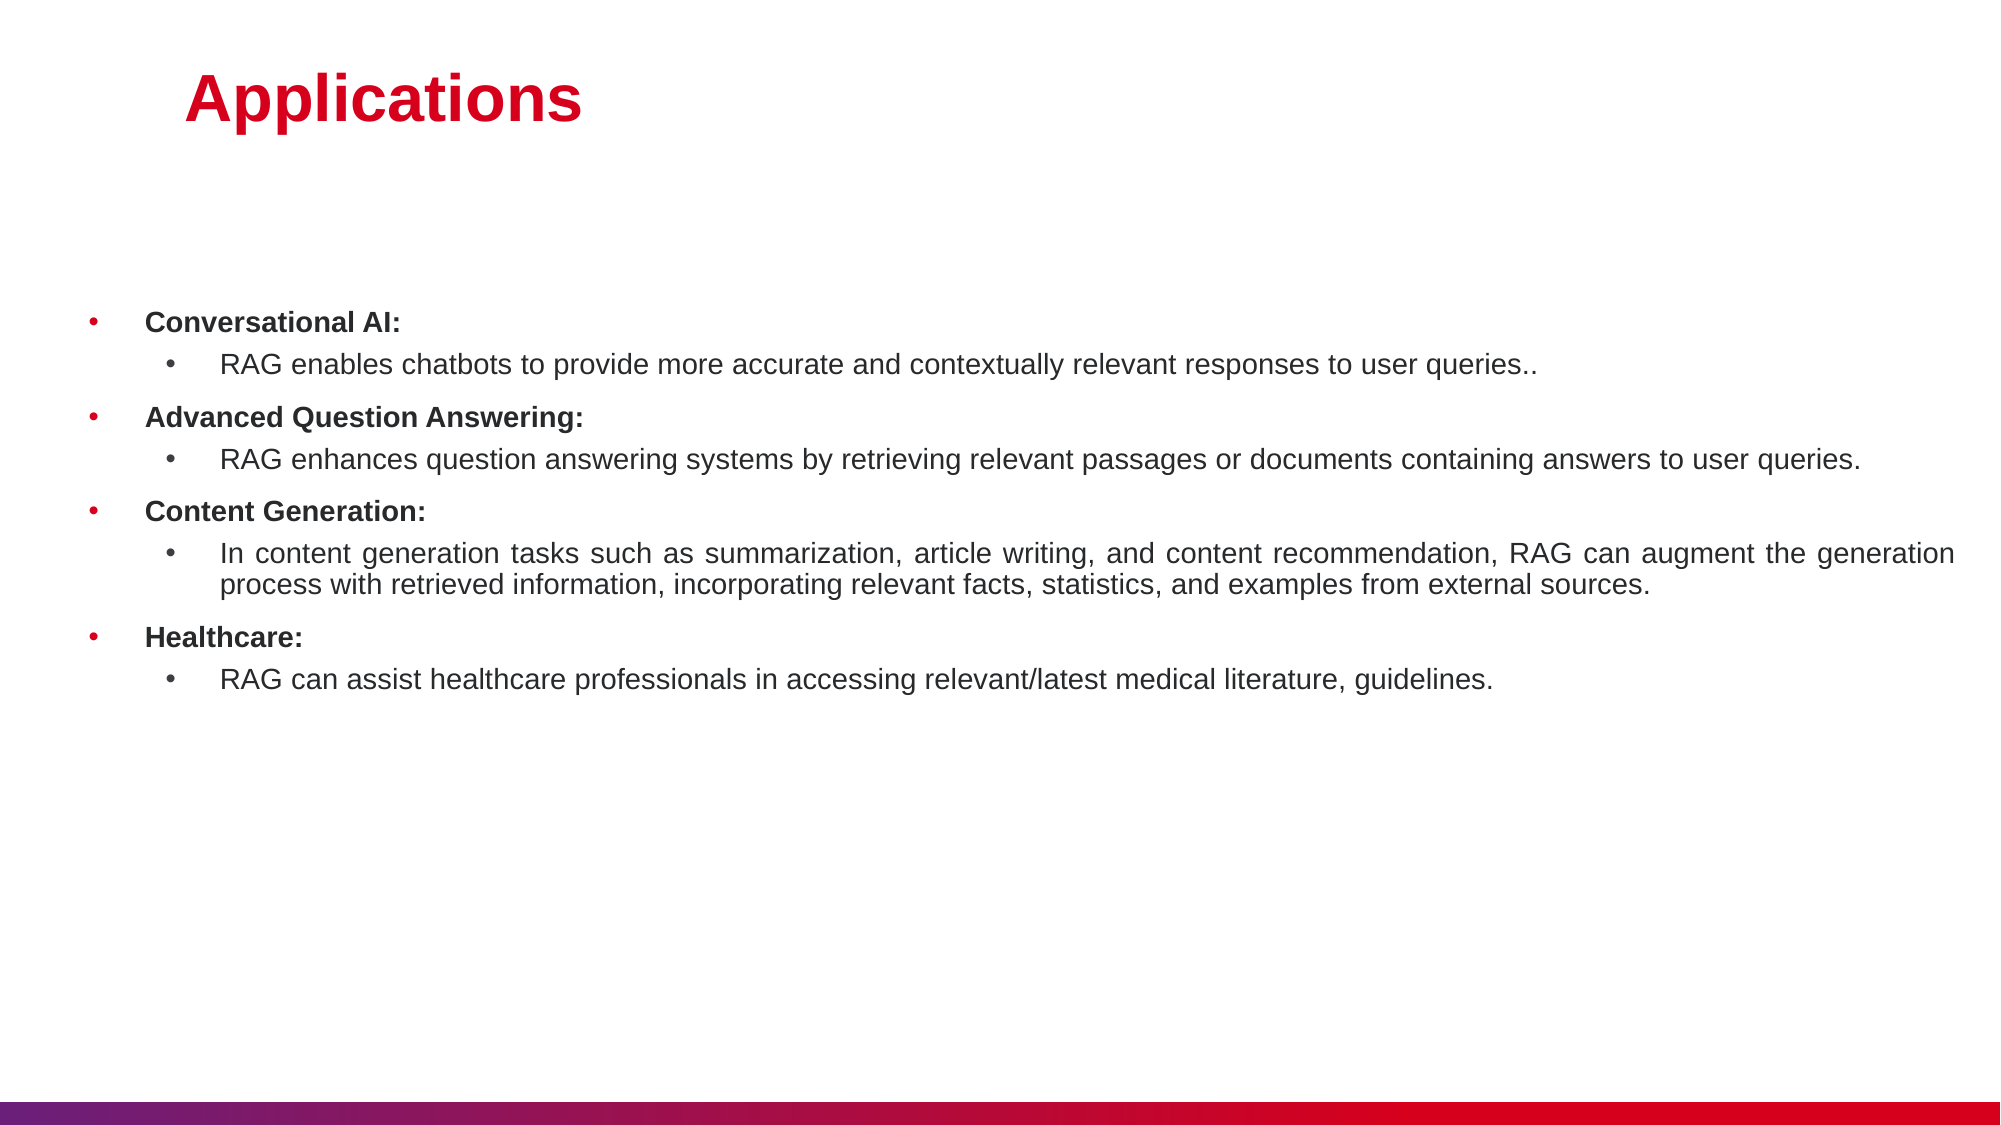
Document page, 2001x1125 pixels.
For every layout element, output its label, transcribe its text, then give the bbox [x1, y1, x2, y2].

list Conversational AI: RAG enables chatbots to provide more accurate and contextually relevant responses to user queries.. Advanced Question Answering: RAG enhances question answering systems by retrieving relevant passages or documents containing answers to user queries. Content Generation: In content generation tasks such as summarization, article writing, and content recommendation, RAG can augment the generation process with retrieved information, incorporating relevant facts, statistics, and examples from external sources. Healthcare: RAG can assist healthcare professionals in accessing relevant/latest medical literature, guidelines. [54, 130, 1974, 1109]
title Applications [169, 55, 1858, 130]
